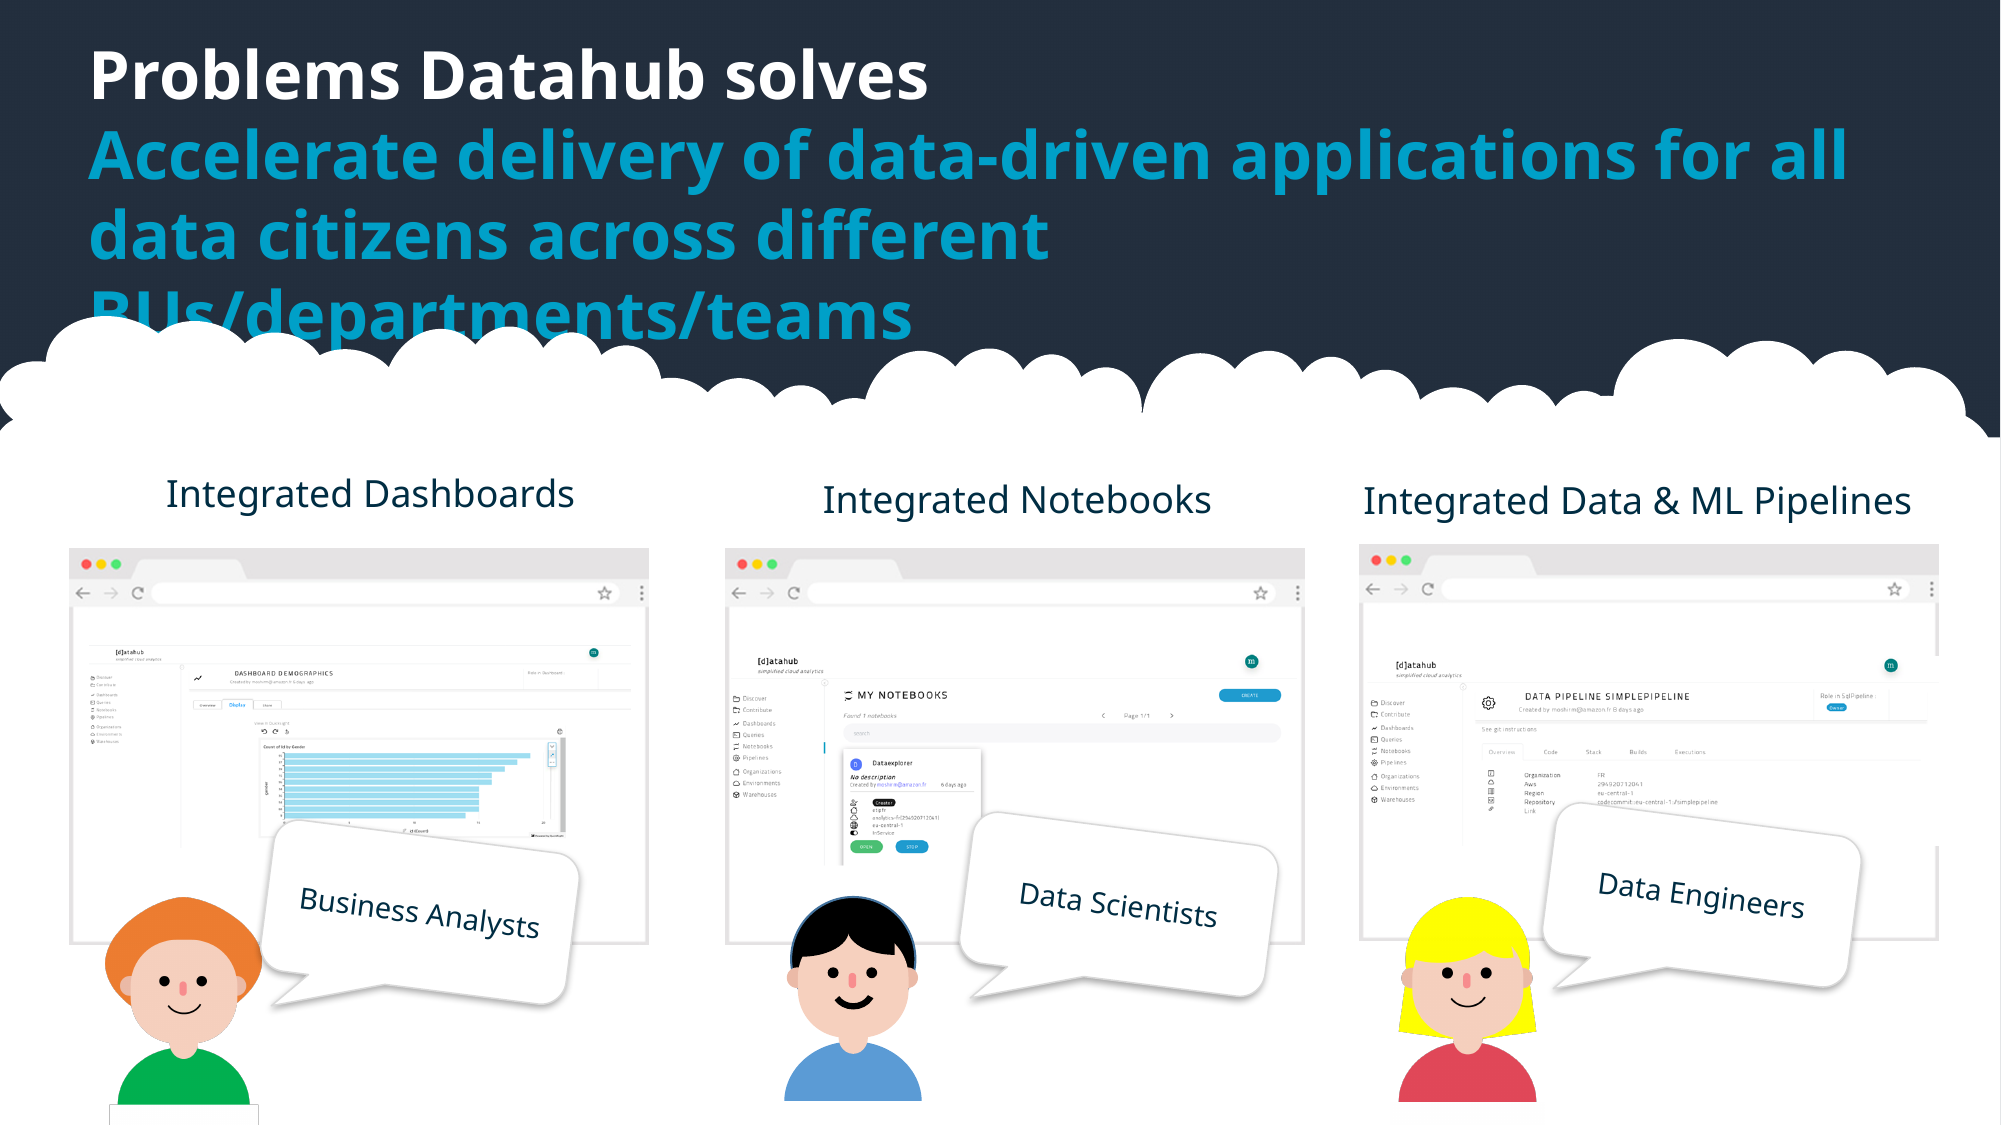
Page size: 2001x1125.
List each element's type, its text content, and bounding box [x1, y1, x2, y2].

title Problems Datahub solves Accelerate delivery of data-driven applications for all data citizens across different BUs/departments/teams [73, 25, 1869, 213]
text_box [0, 318, 2000, 1125]
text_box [753, 896, 943, 1125]
picture [588, 311, 600, 318]
picture [105, 301, 117, 309]
picture [483, 311, 494, 318]
picture [830, 311, 841, 318]
picture [258, 311, 270, 318]
picture [1358, 544, 1939, 1125]
picture [547, 310, 559, 316]
picture [69, 548, 649, 1125]
picture [300, 310, 312, 316]
picture [0, 0, 2001, 1125]
picture [506, 311, 517, 318]
picture [342, 311, 354, 318]
picture [853, 311, 864, 318]
picture [724, 548, 1306, 945]
picture [748, 310, 760, 316]
